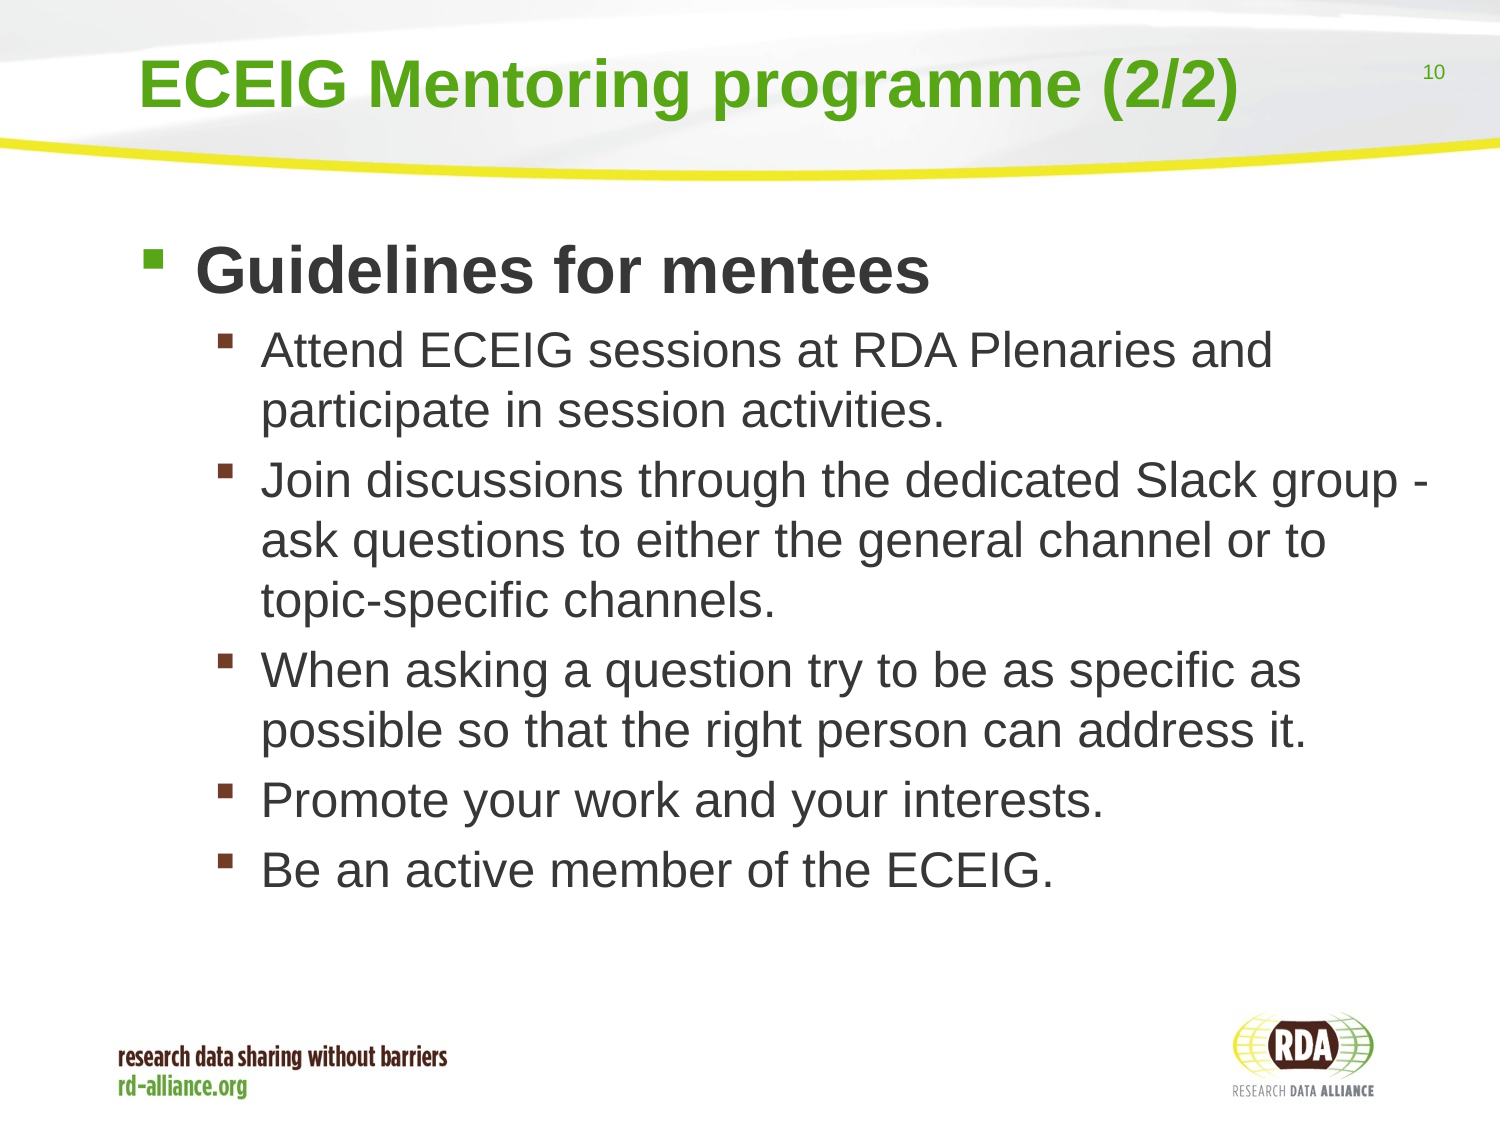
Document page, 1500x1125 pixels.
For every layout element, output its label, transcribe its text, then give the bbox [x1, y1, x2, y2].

list Guidelines for mentees Attend ECEIG sessions at RDA Plenaries and participate in session activities. Join discussions through the dedicated Slack group - ask questions to either the general channel or to topic-specific channels. When asking a question try to be as specific as possible so that the right person can address it. Promote your work and your interests. Be an active member of the ECEIG. [123, 219, 1459, 1005]
picture [0, 0, 1500, 1125]
title ECEIG Mentoring programme (2/2) [123, 0, 1365, 161]
